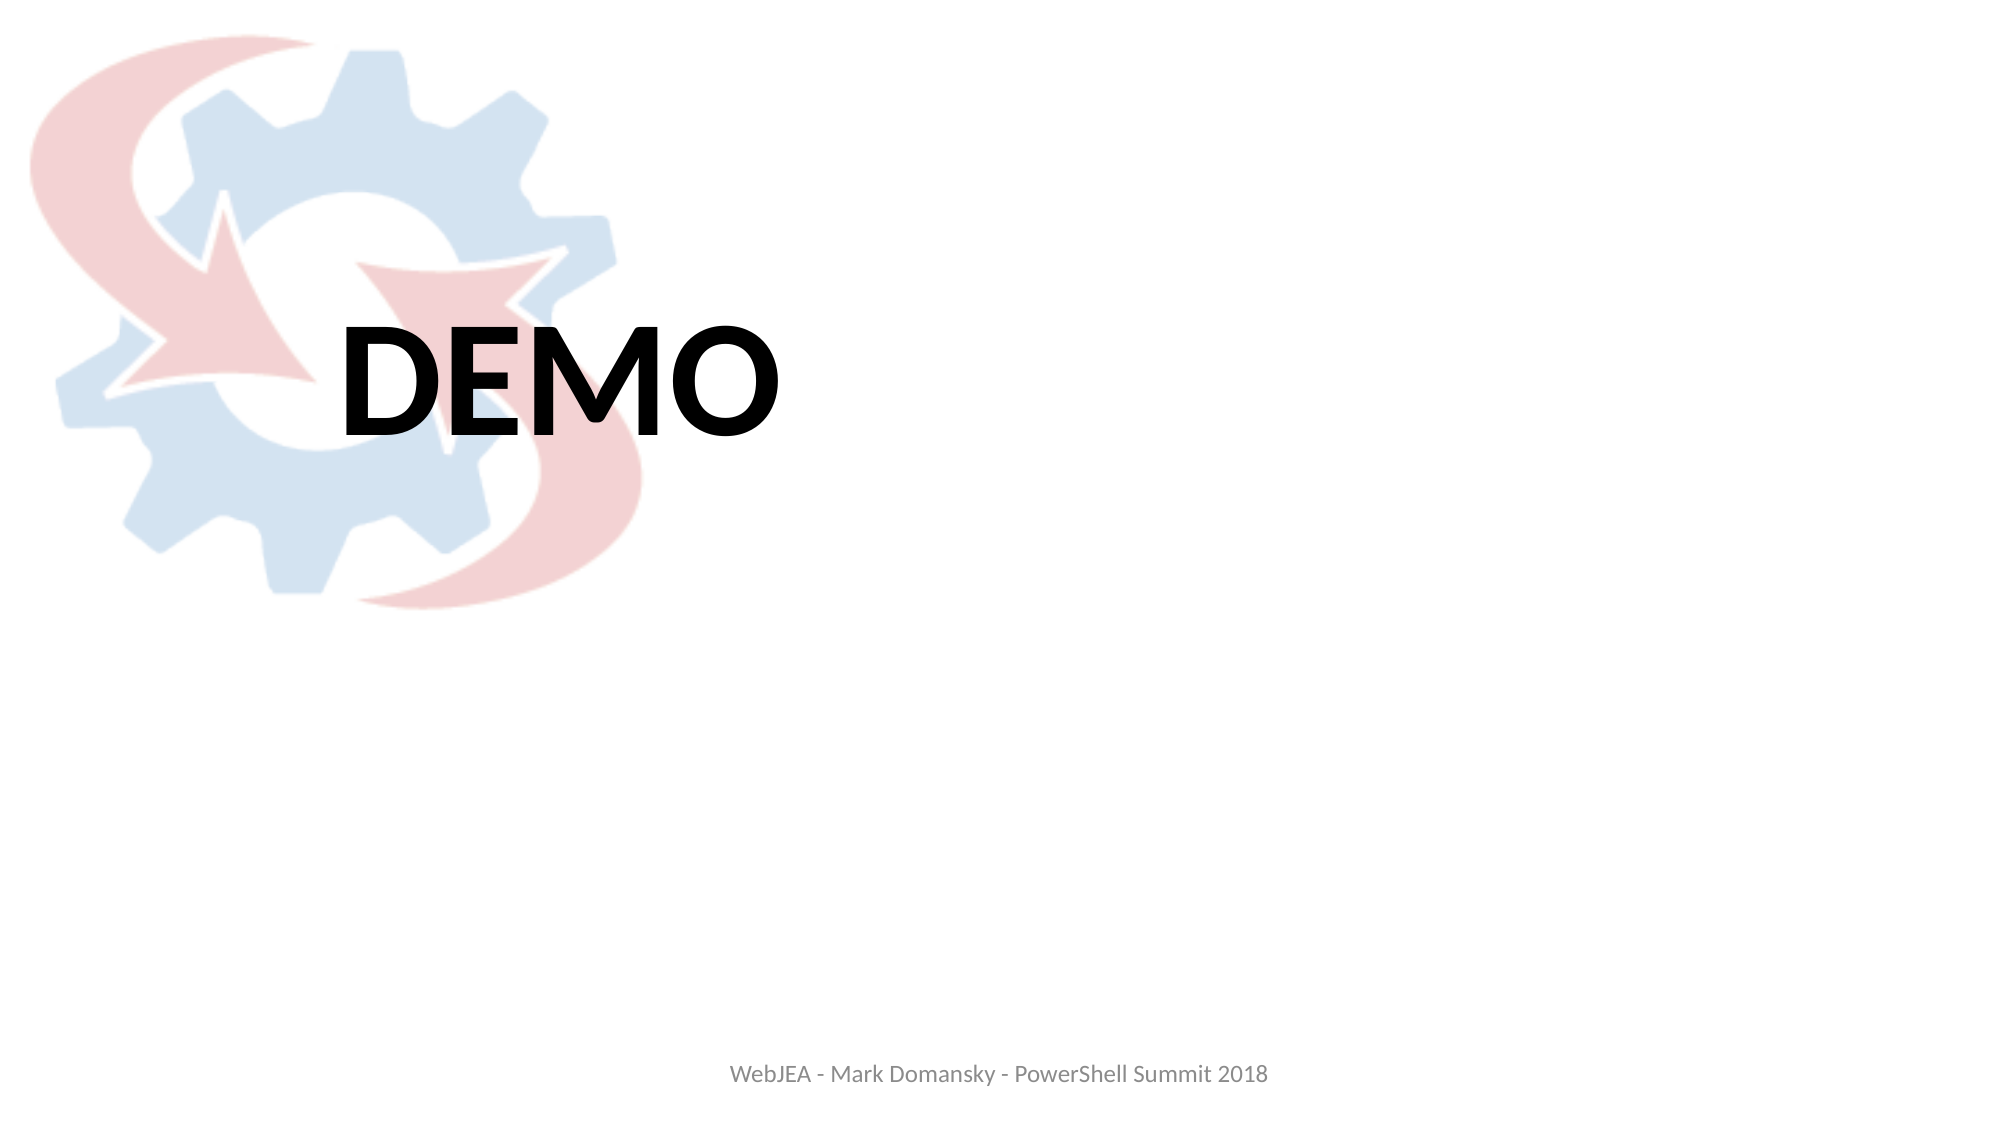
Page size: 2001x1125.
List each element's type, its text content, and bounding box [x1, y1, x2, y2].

footer WebJEA - Mark Domansky - PowerShell Summit 2018 [662, 1042, 1338, 1103]
